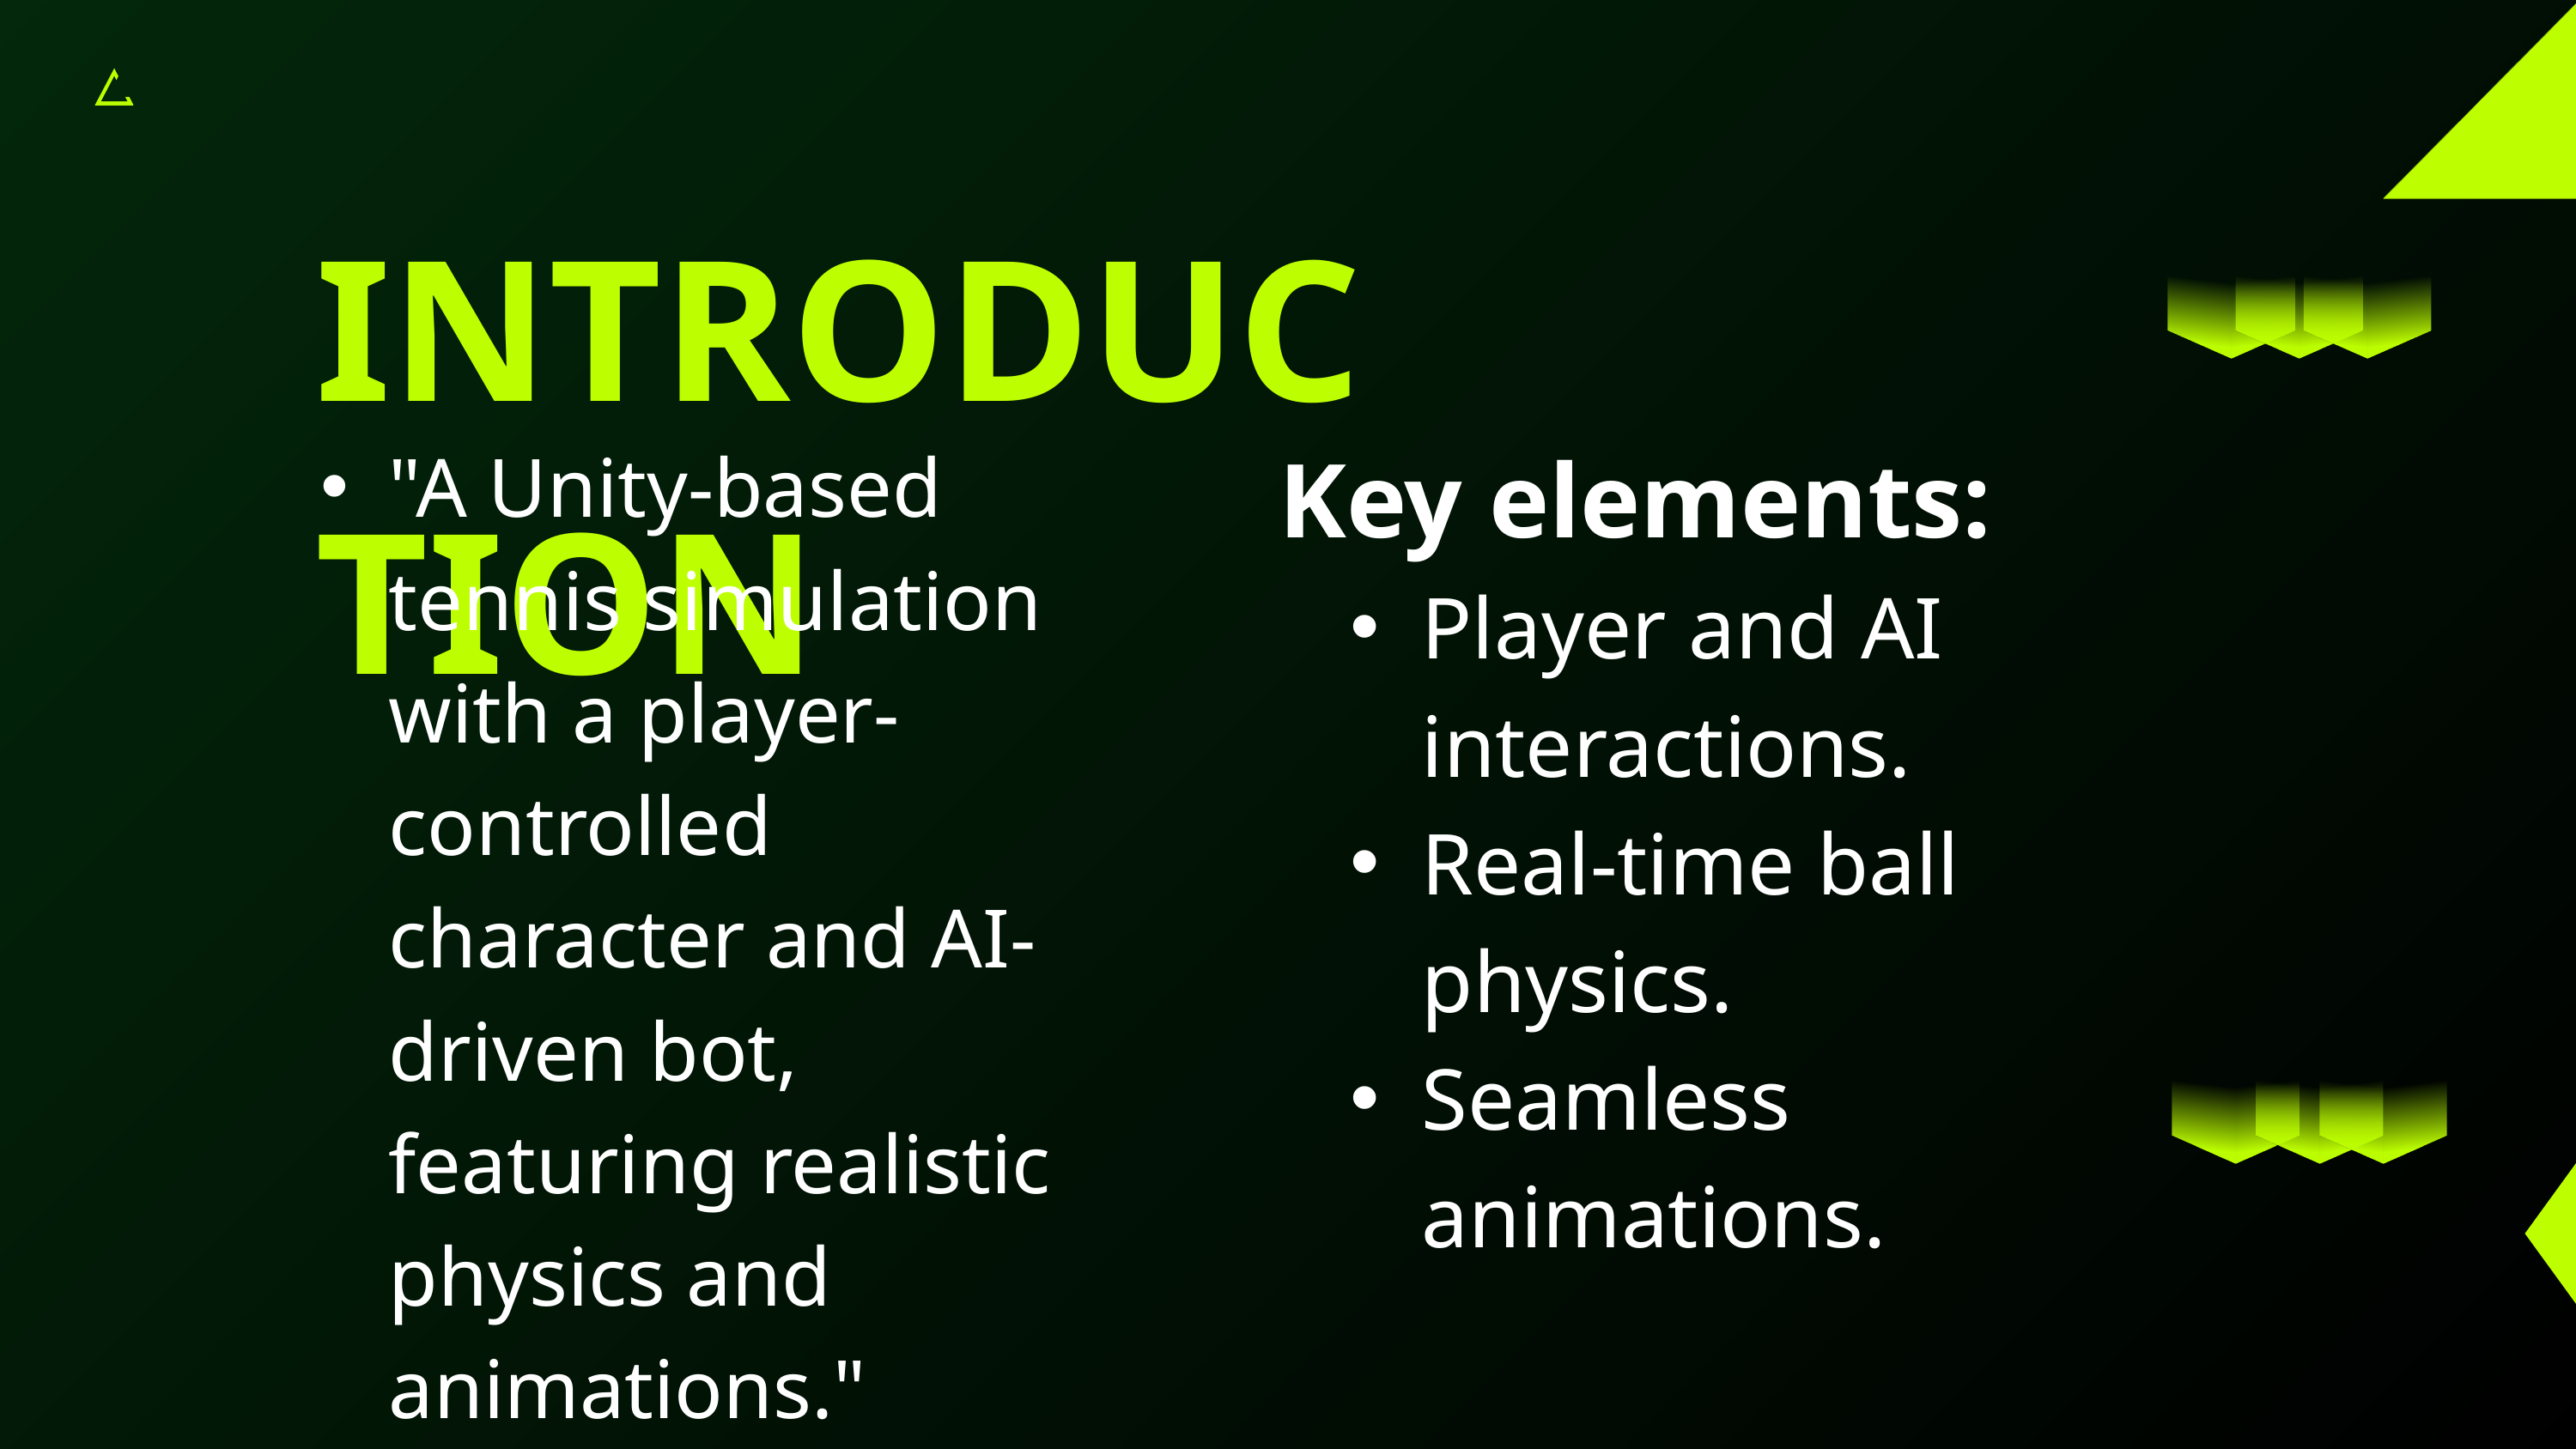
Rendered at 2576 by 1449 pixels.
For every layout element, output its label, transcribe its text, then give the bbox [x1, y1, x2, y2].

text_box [2480, 1207, 2576, 1259]
text_box [2172, 1077, 2256, 1164]
text_box [2319, 1077, 2447, 1164]
text_box [2167, 273, 2235, 359]
text_box INTRODUCTION [315, 167, 1376, 713]
text_box "A Unity-based tennis simulation with a player-controlled character and AI-driven bot, featuring realistic physics and animations." [252, 421, 1054, 1449]
text_box [94, 68, 134, 106]
text_box [2235, 273, 2303, 359]
text_box [2256, 1077, 2319, 1164]
text_box [2303, 273, 2432, 359]
text_box [2383, 0, 2576, 199]
text_box Key elements: Player and AI interactions. Real-time ball physics. Seamless animations. [1279, 415, 1997, 1313]
